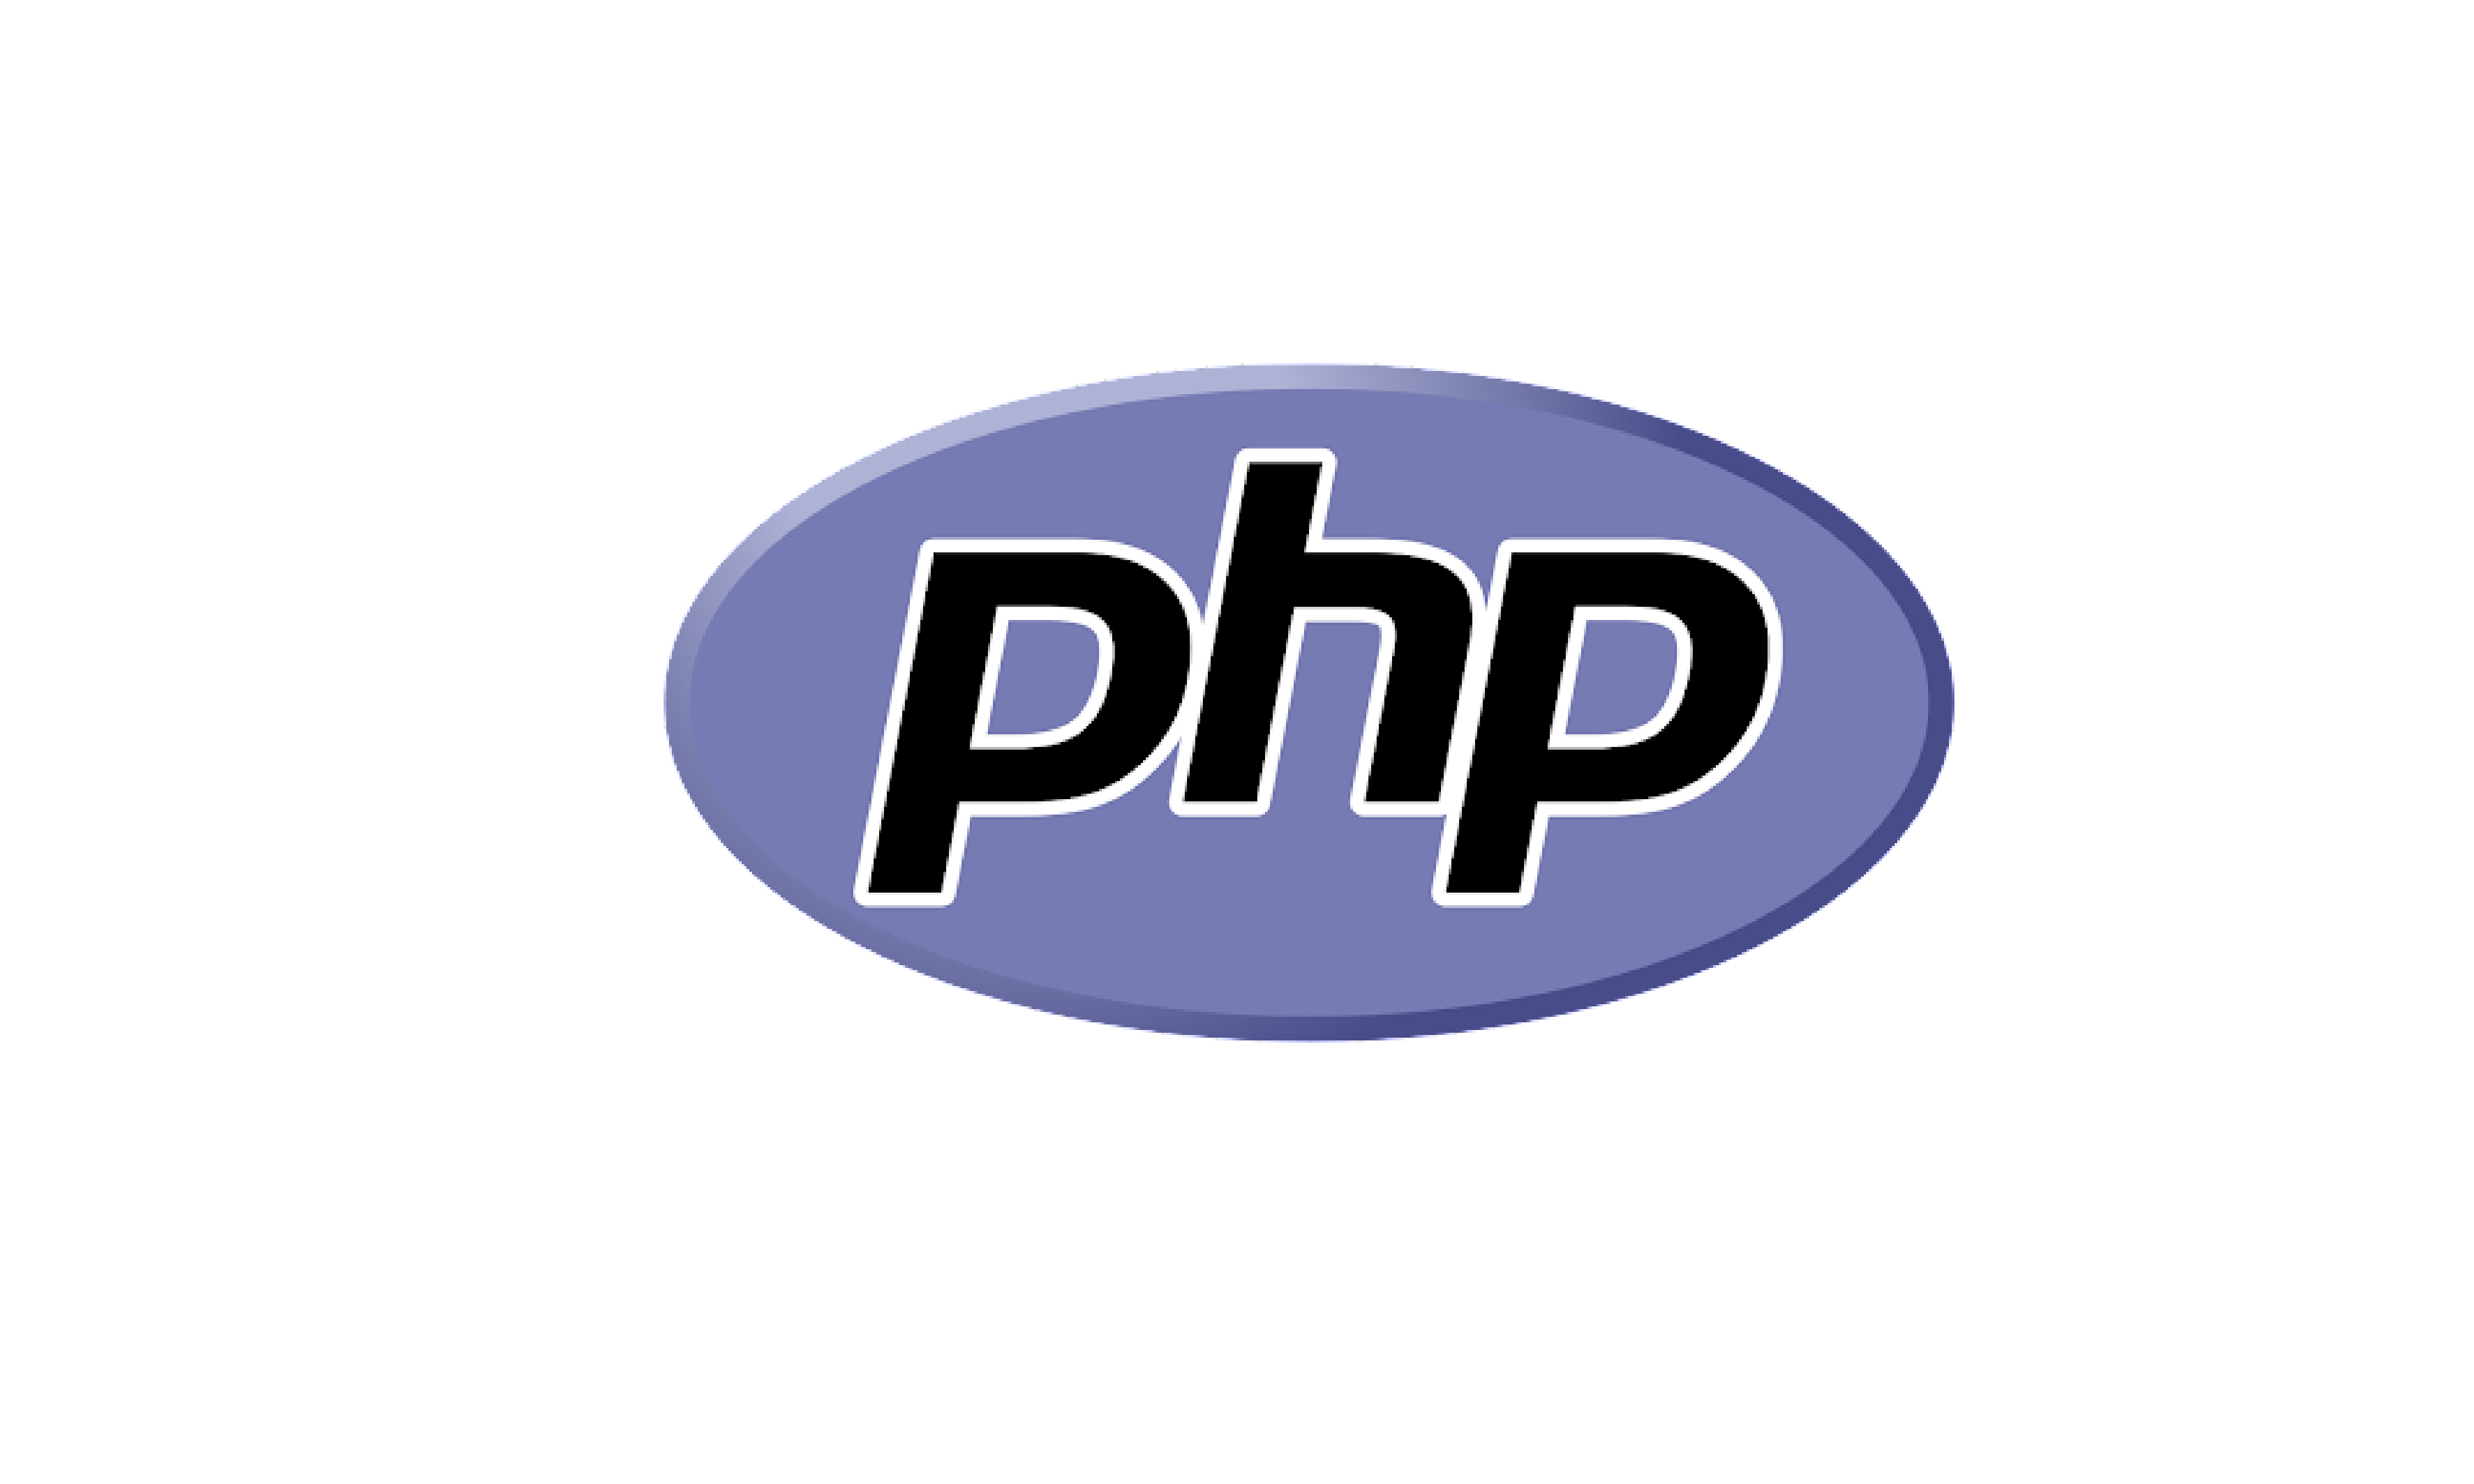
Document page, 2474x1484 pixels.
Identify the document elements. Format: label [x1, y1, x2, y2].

picture [646, 345, 1973, 1061]
